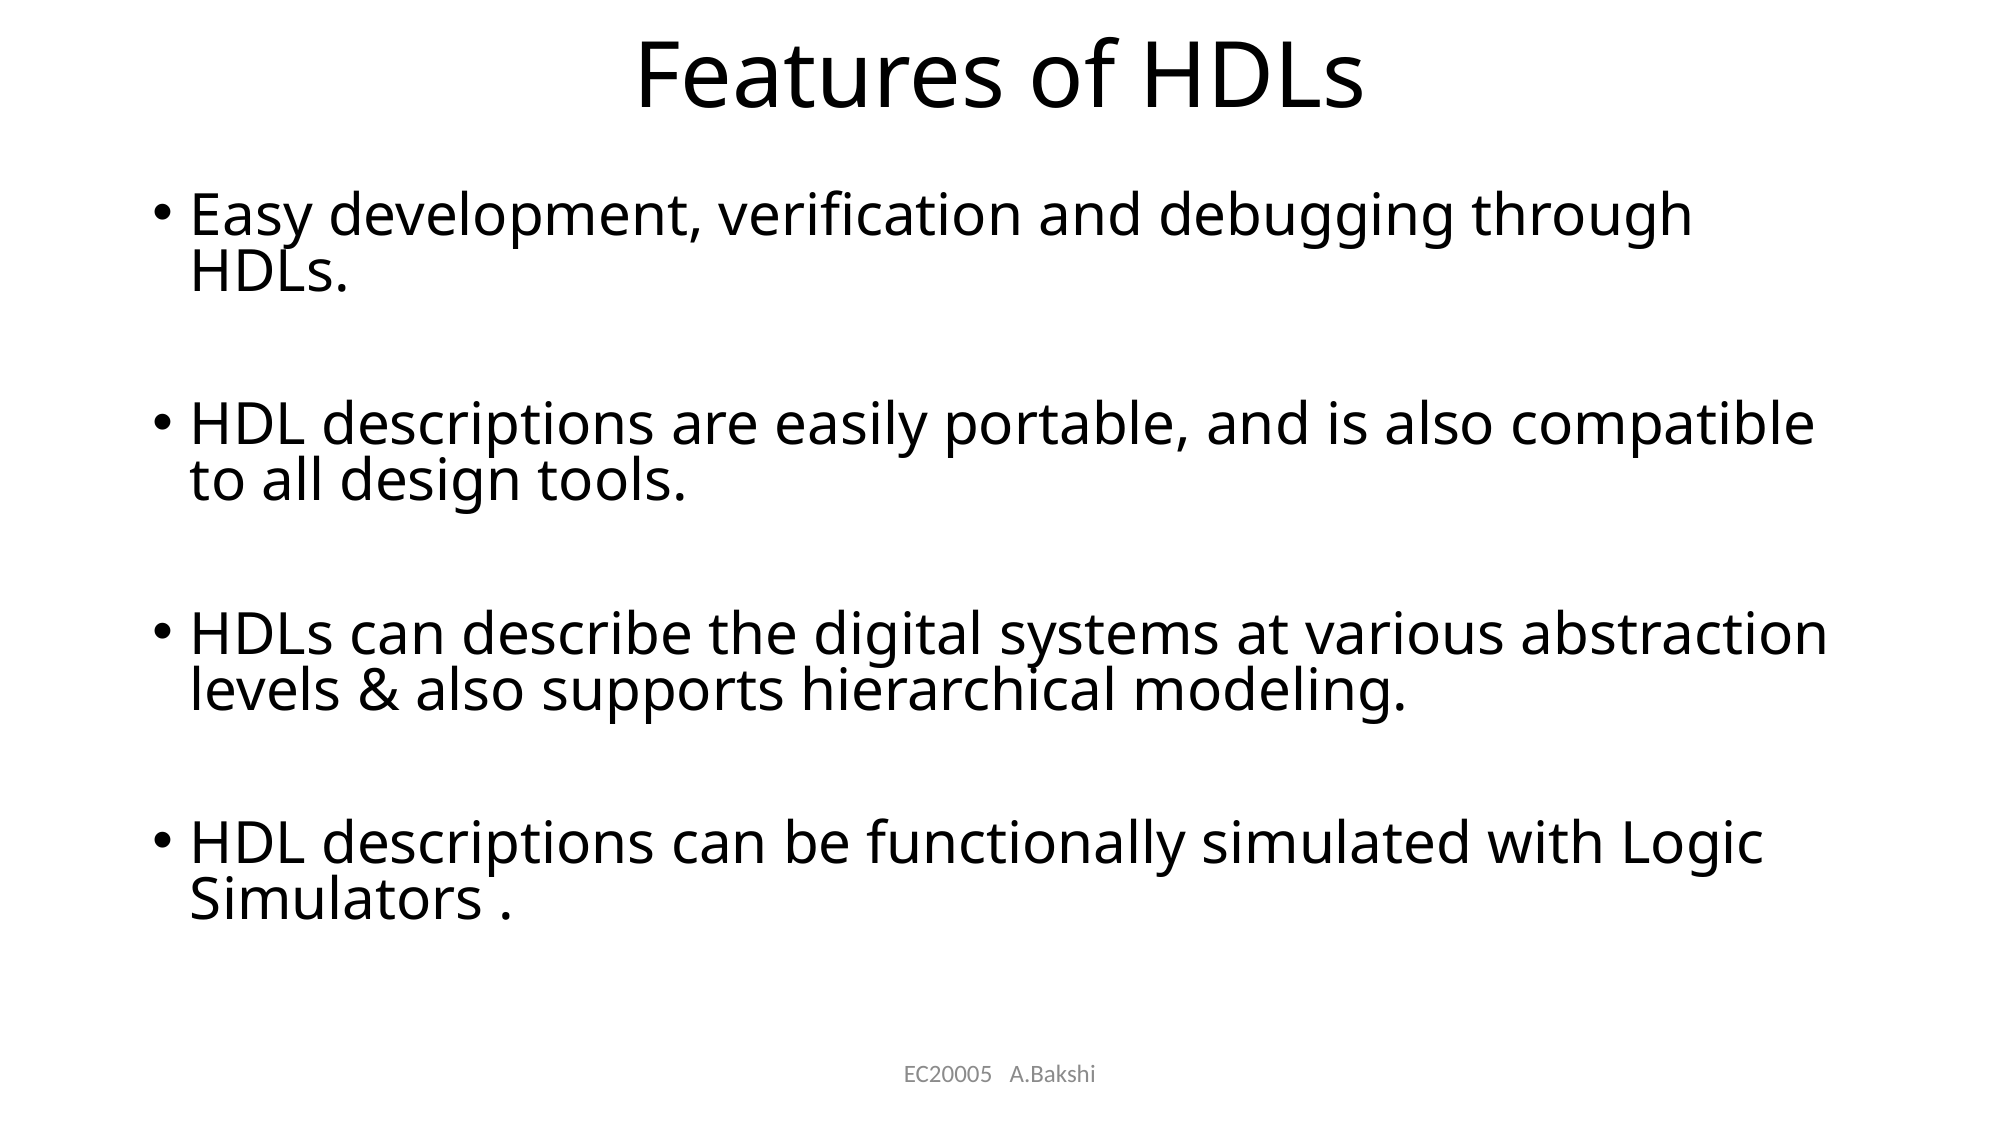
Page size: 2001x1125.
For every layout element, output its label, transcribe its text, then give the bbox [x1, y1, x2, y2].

footer EC20005 A.Bakshi [662, 1042, 1338, 1103]
title Features of HDLs [137, 0, 1863, 156]
text_box Easy development, verification and debugging through HDLs. HDL descriptions are easily portable, and is also compatible to all design tools. HDLs can describe the digital systems at various abstraction levels & also supports hierarchical modeling. HDL descriptions can be functionally simulated with Logic Simulators . [137, 183, 1863, 1093]
